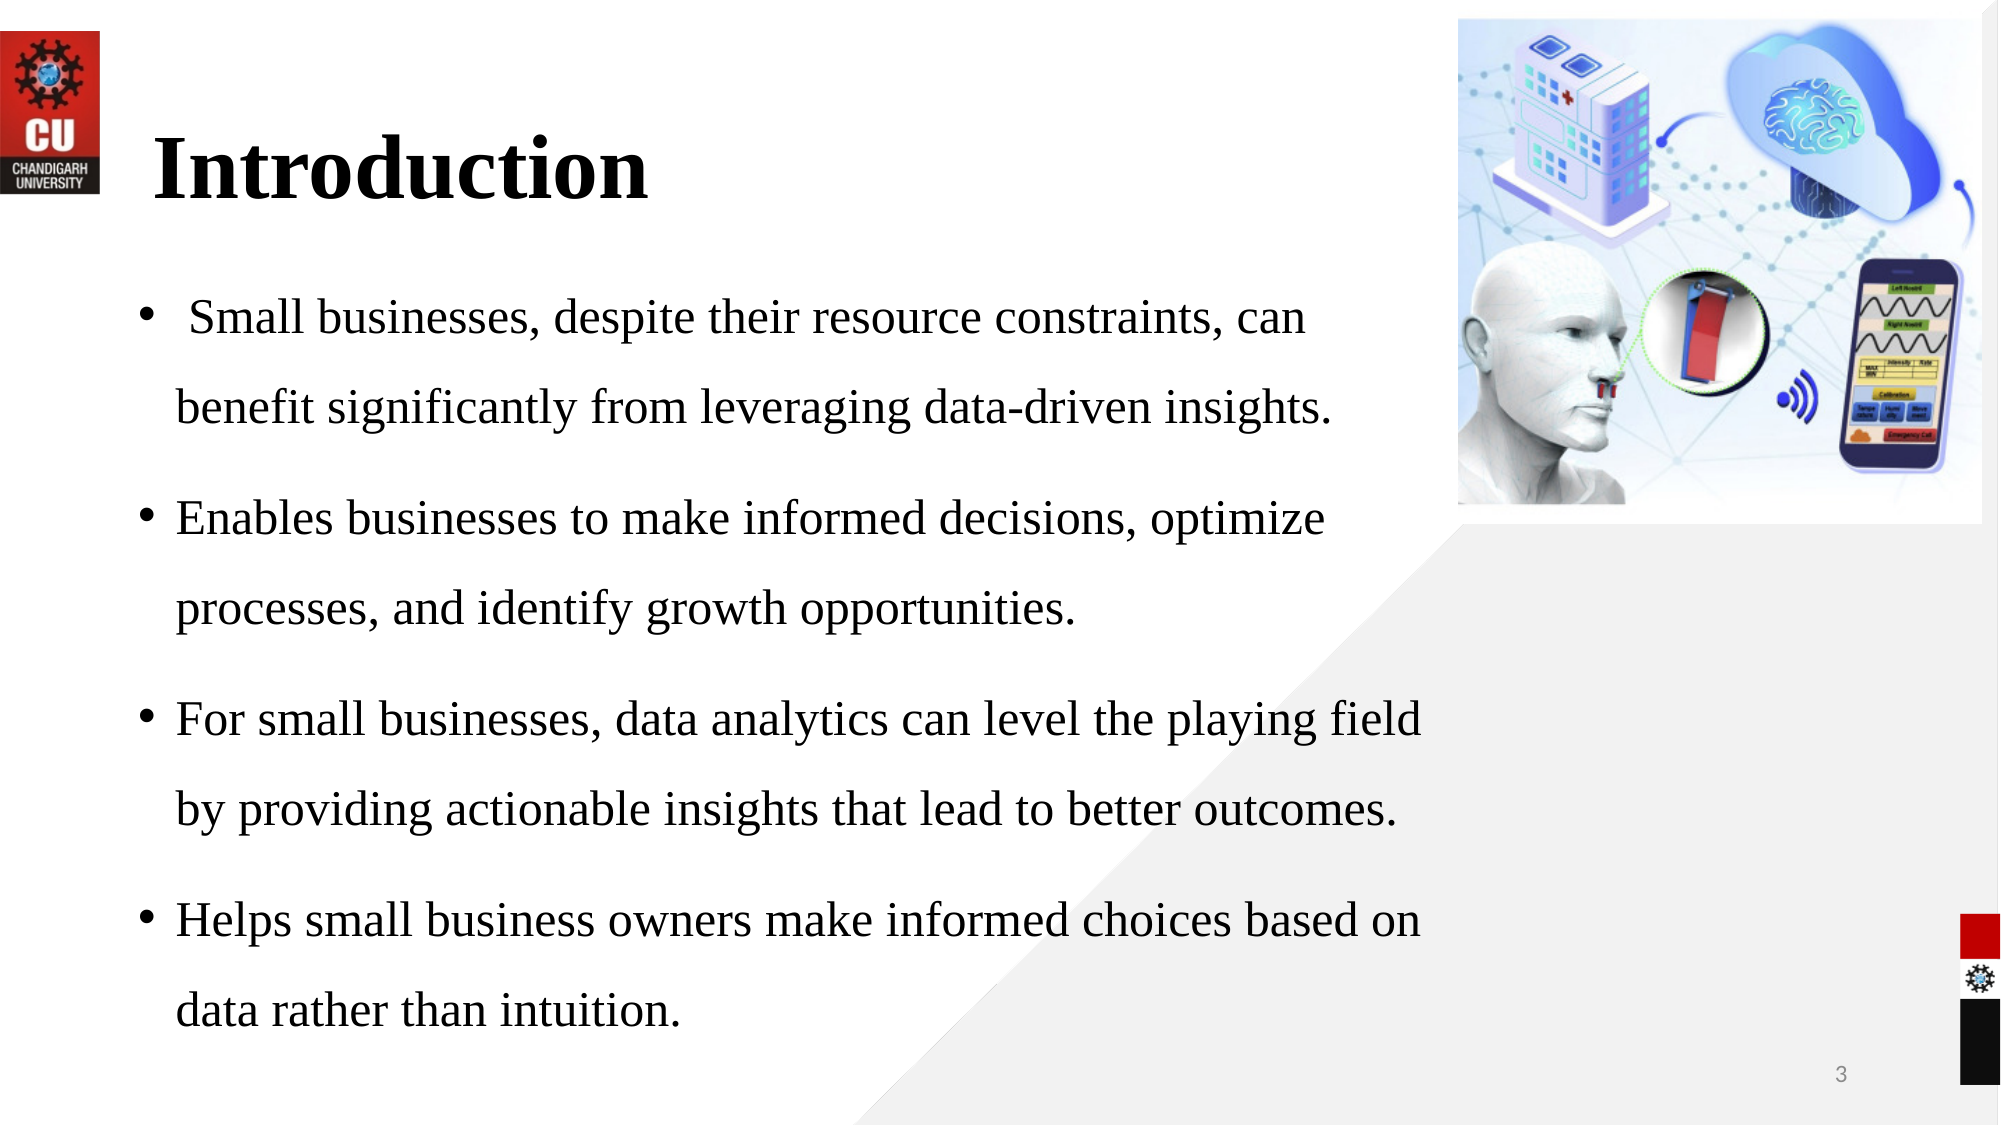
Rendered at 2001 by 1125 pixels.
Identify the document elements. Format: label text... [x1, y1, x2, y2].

title Introduction [137, 59, 1458, 278]
list Small businesses, despite their resource constraints, can benefit significantly from leveraging data-driven insights. Enables businesses to make informed decisions, optimize processes, and identify growth opportunities. For small businesses, data analytics can level the playing field by providing actionable insights that lead to better outcomes. Helps small business owners make informed choices based on data rather than intuition. [123, 246, 1448, 1066]
slide_number 3 [1412, 1042, 1863, 1103]
picture [0, 0, 2001, 1125]
